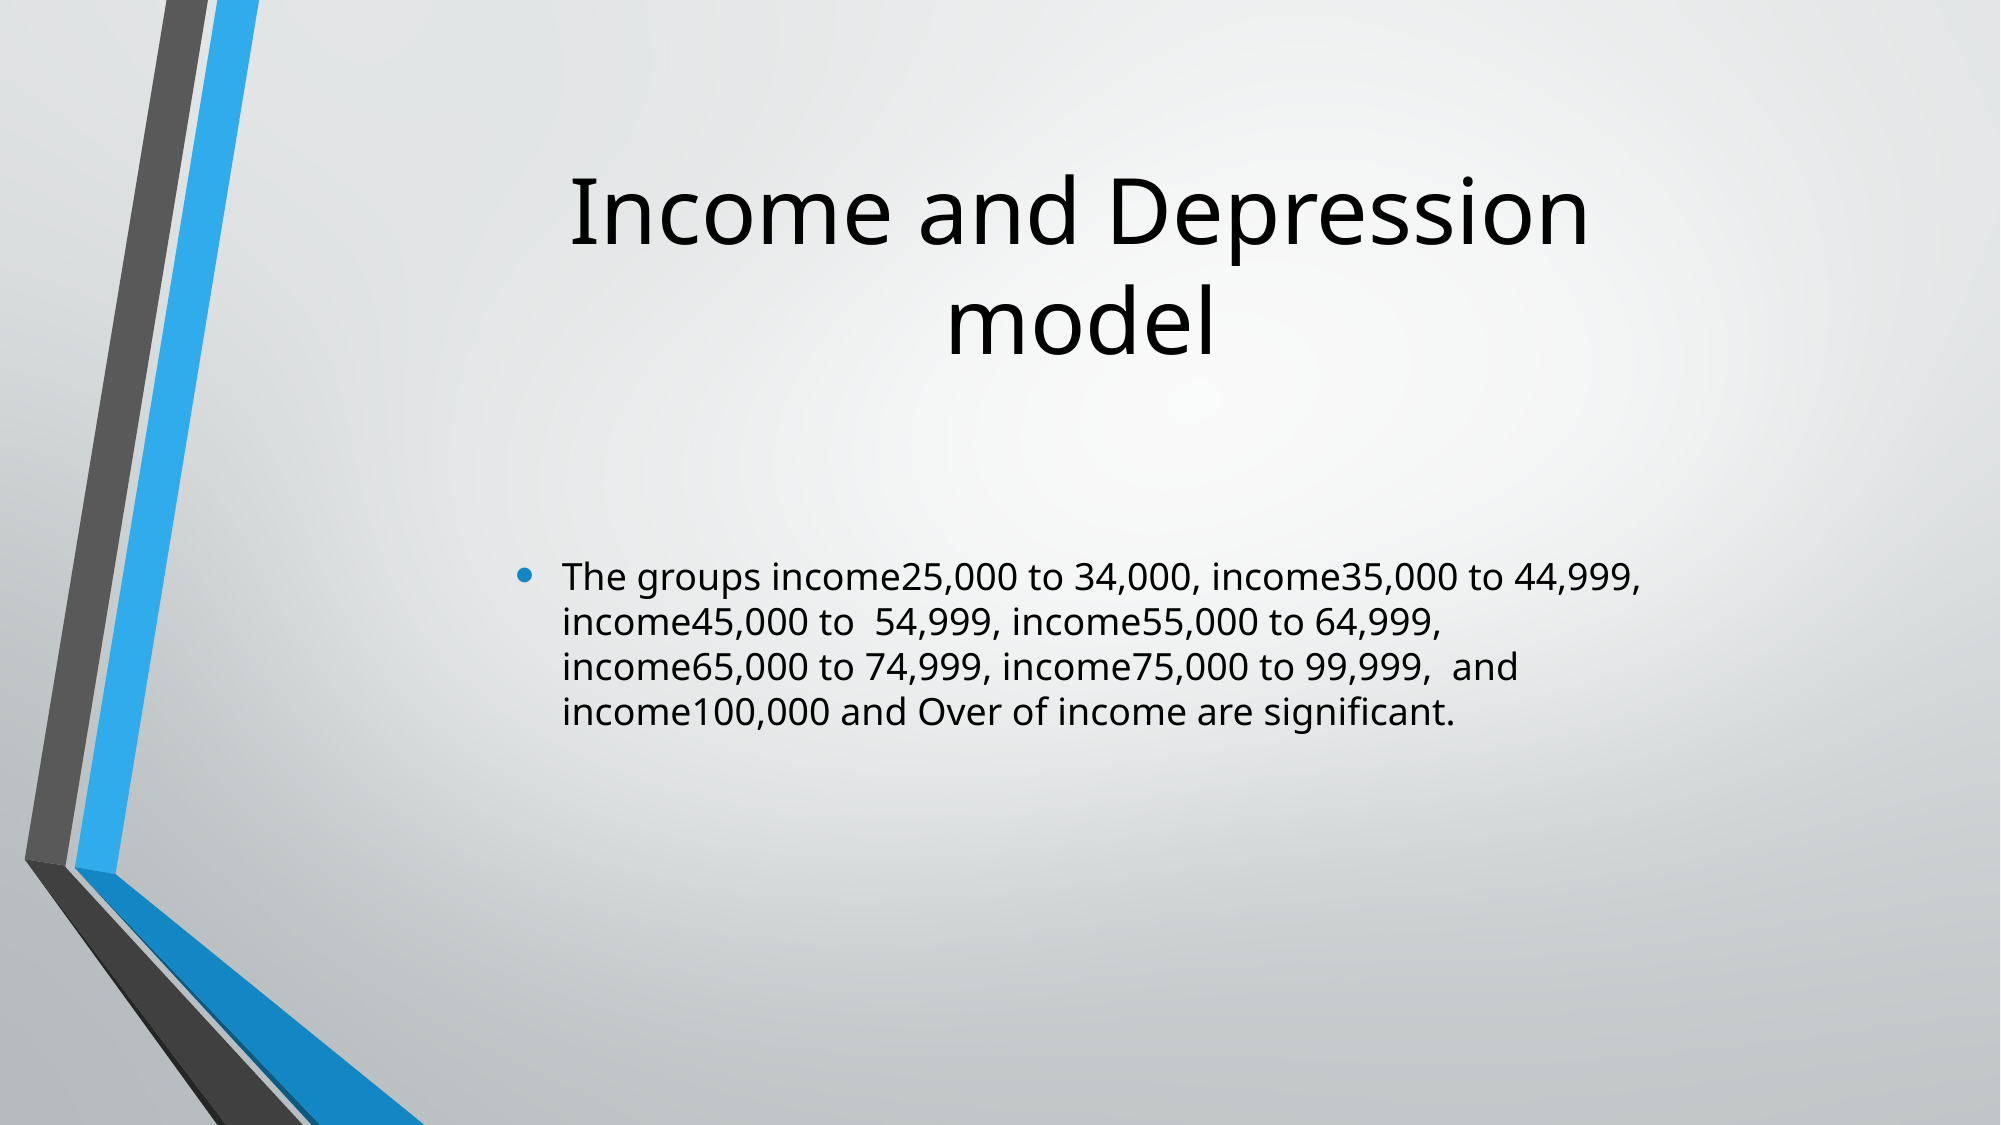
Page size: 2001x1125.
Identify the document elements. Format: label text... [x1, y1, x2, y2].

title Income and Depression model [433, 118, 1730, 407]
list The groups income25,000 to 34,000, income35,000 to 44,999, income45,000 to 54,999, income55,000 to 64,999, income65,000 to 74,999, income75,000 to 99,999, and income100,000 and Over of income are significant. [500, 418, 1688, 868]
